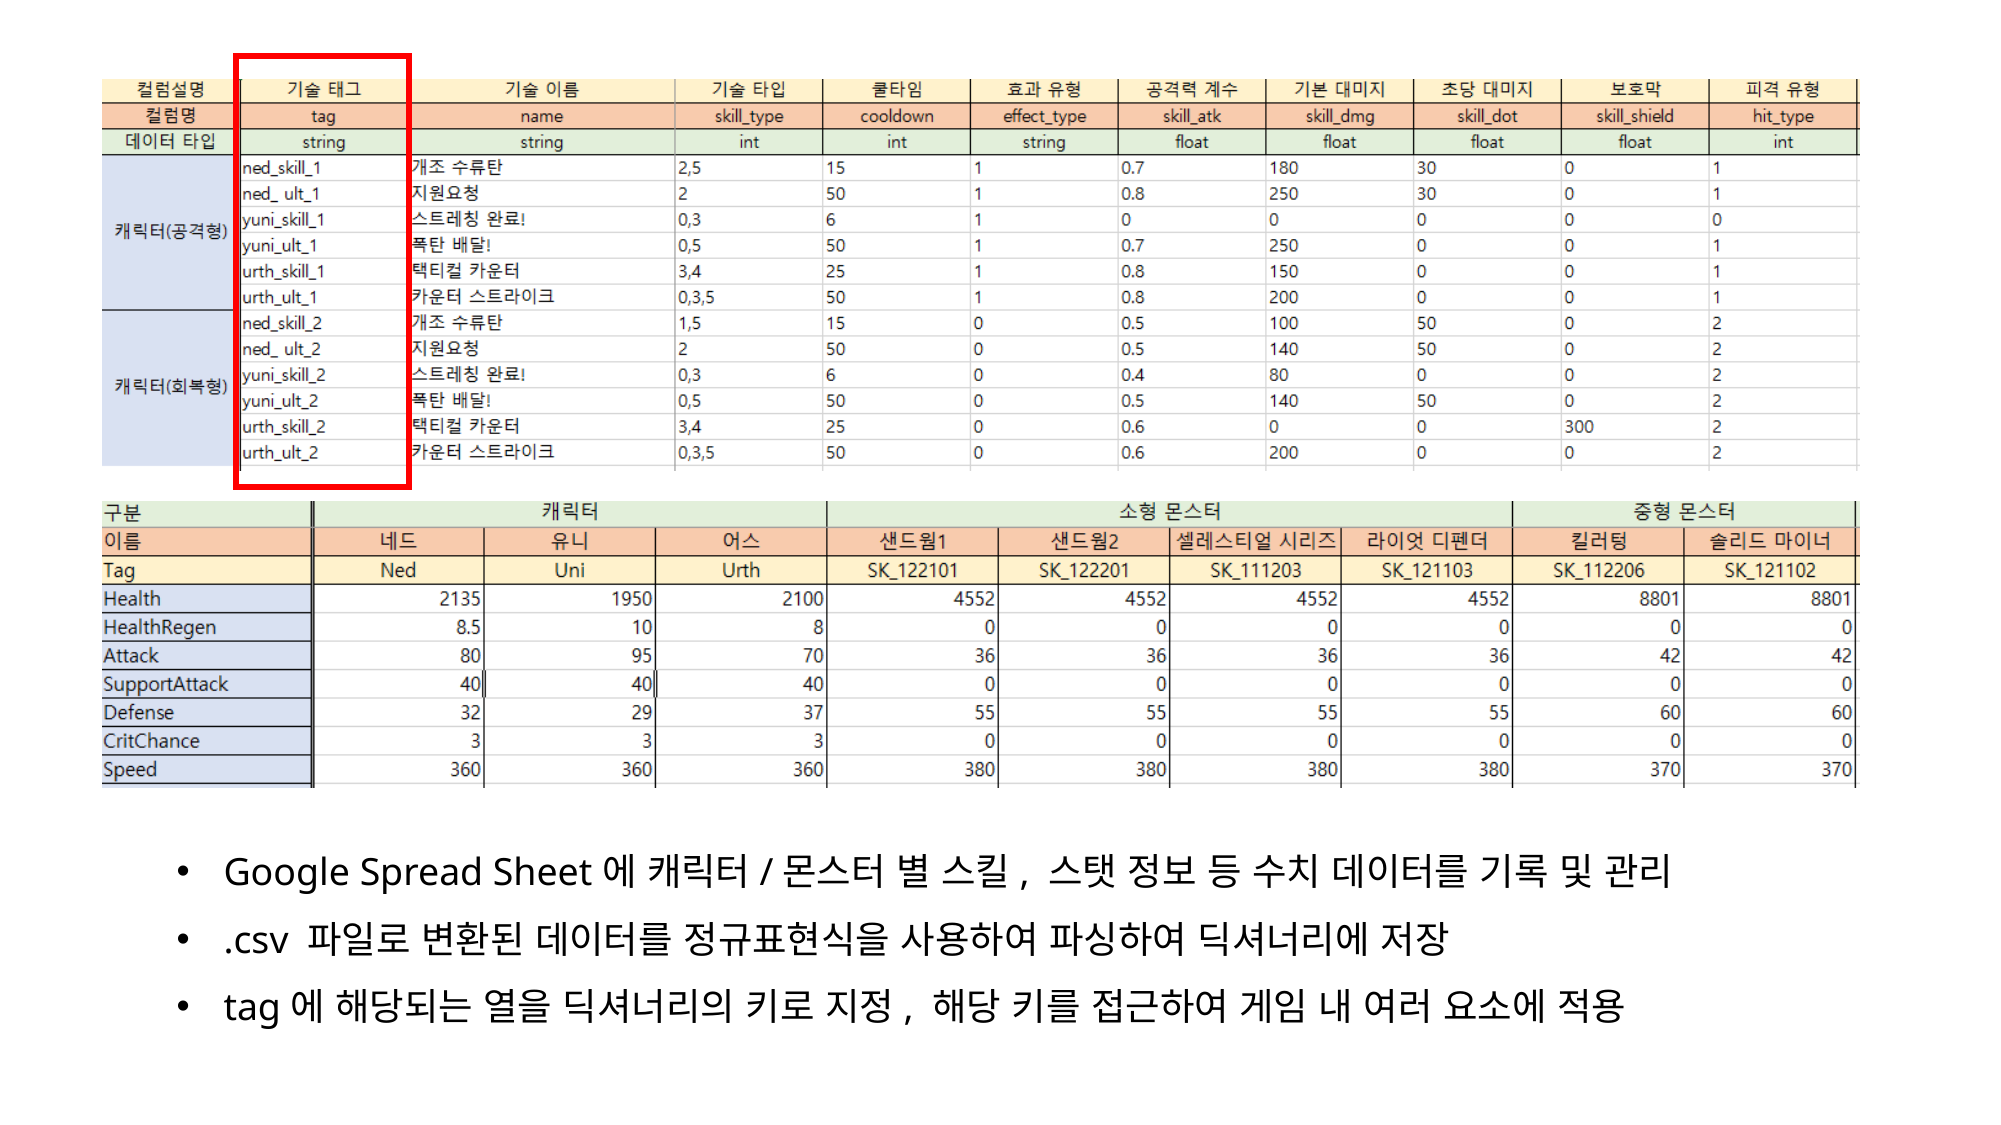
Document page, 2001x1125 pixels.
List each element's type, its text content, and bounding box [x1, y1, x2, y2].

picture [102, 501, 1860, 788]
picture [102, 79, 1860, 471]
text_box [235, 55, 410, 79]
text_box Google Spread Sheet에 캐릭터/몬스터 별 스킬, 스탯 정보 등 수치 데이터를 기록 및 관리 .csv 파일로 변환된 데이터를 정규표현식을 사용하여 파싱하여 딕셔너리에 저장 tag에 해당되는 열을 딕셔너리의 키로 지정, 해당 키를 접근하여 게임 내 여러 요소에 적용 [161, 818, 1801, 1081]
text_box [235, 471, 410, 488]
